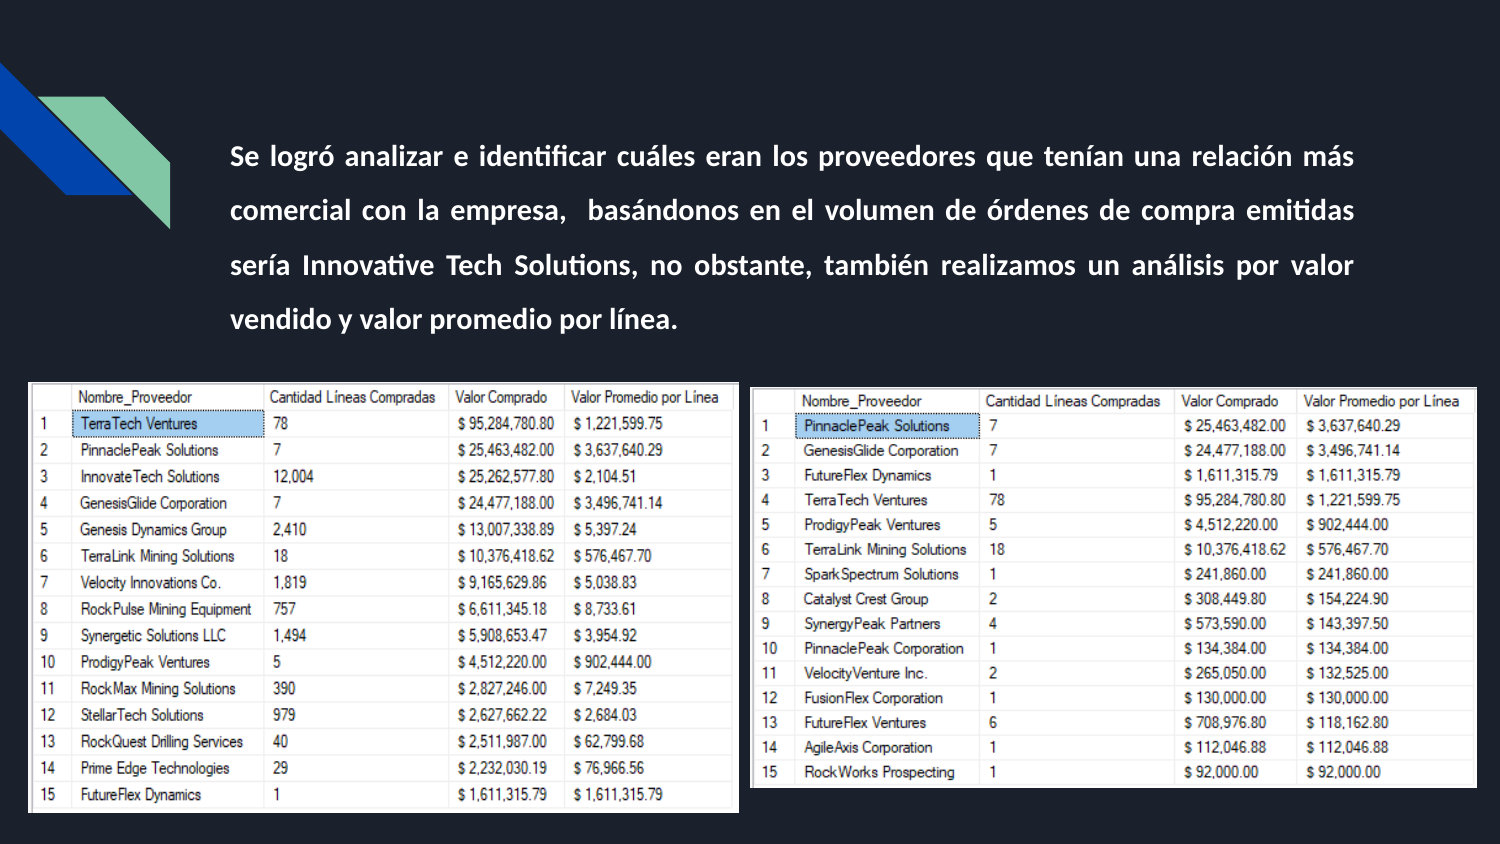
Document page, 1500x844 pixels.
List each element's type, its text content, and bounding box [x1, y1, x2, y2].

list Se logró analizar e identificar cuáles eran los proveedores que tenían una relación más comercial con la empresa, basándonos en el volumen de órdenes de compra emitidas sería Innovative Tech Solutions, no obstante, también realizamos un análisis por valor vendido y valor promedio por línea. [215, 102, 1370, 351]
picture [28, 382, 740, 813]
picture [749, 387, 1477, 788]
